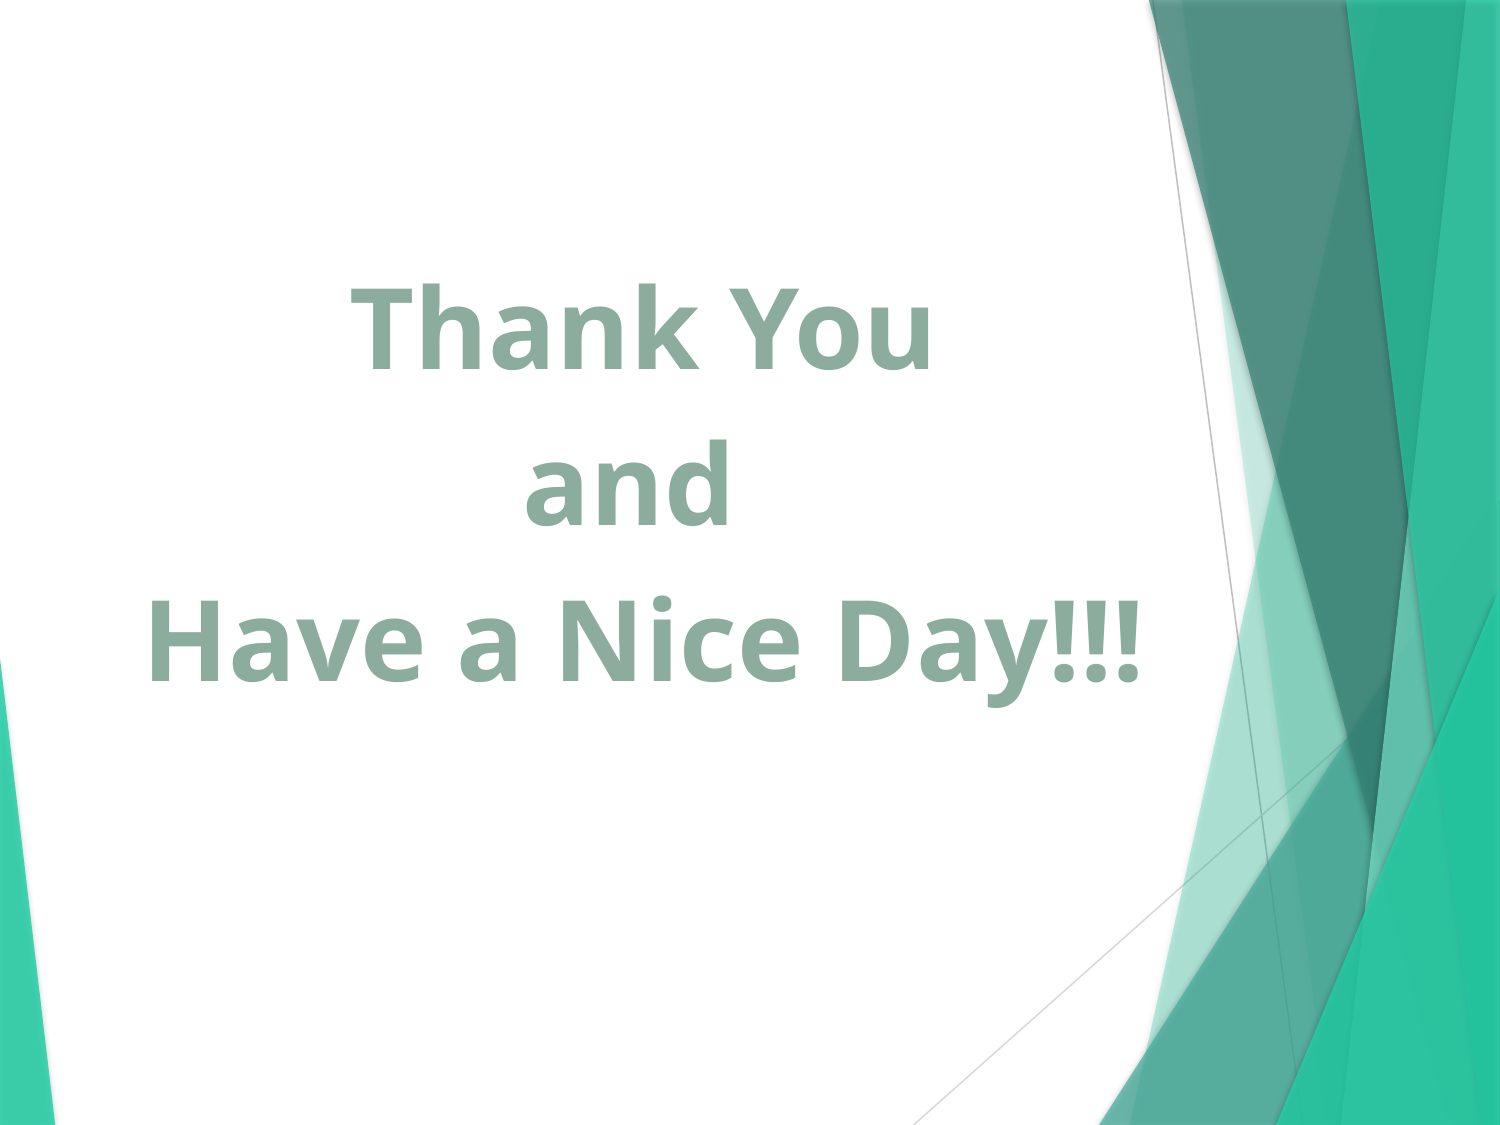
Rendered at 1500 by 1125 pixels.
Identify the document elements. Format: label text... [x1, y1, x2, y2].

list Thank You and Have a Nice Day!!! [62, 249, 1225, 1079]
